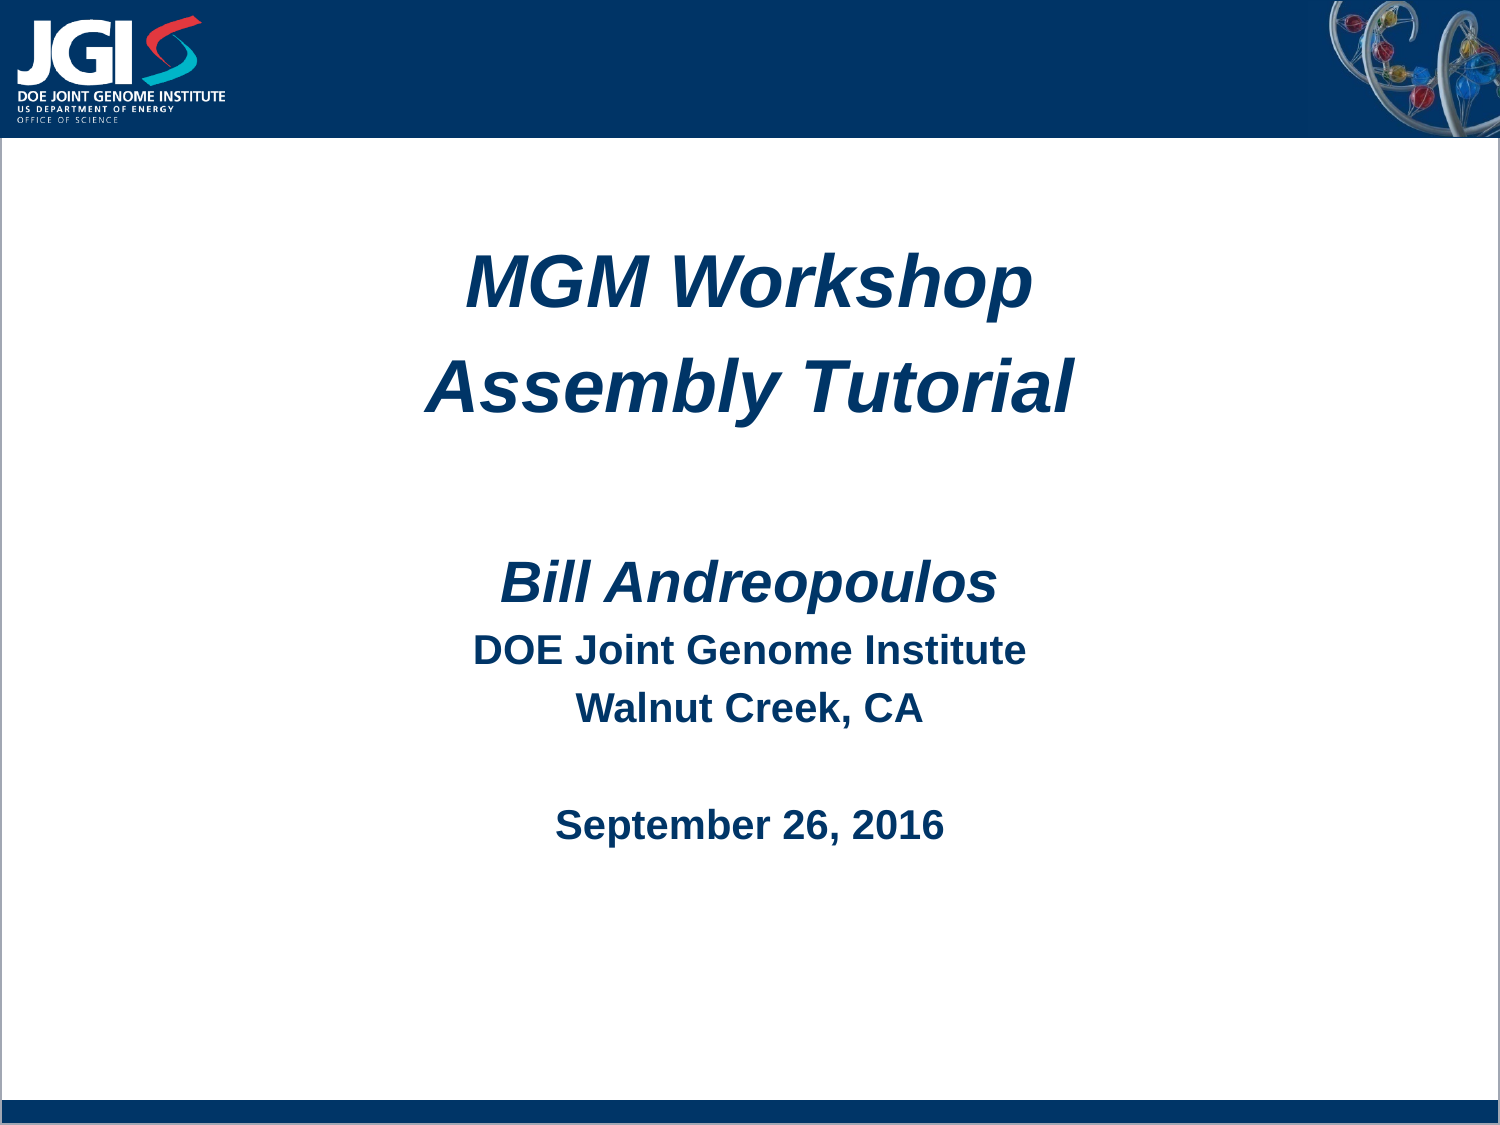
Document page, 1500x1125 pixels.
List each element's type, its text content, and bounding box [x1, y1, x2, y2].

list MGM Workshop Assembly Tutorial Bill Andreopoulos DOE Joint Genome Institute Walnut Creek, CA September 26, 2016 [74, 224, 1426, 1013]
picture [0, 0, 1500, 138]
